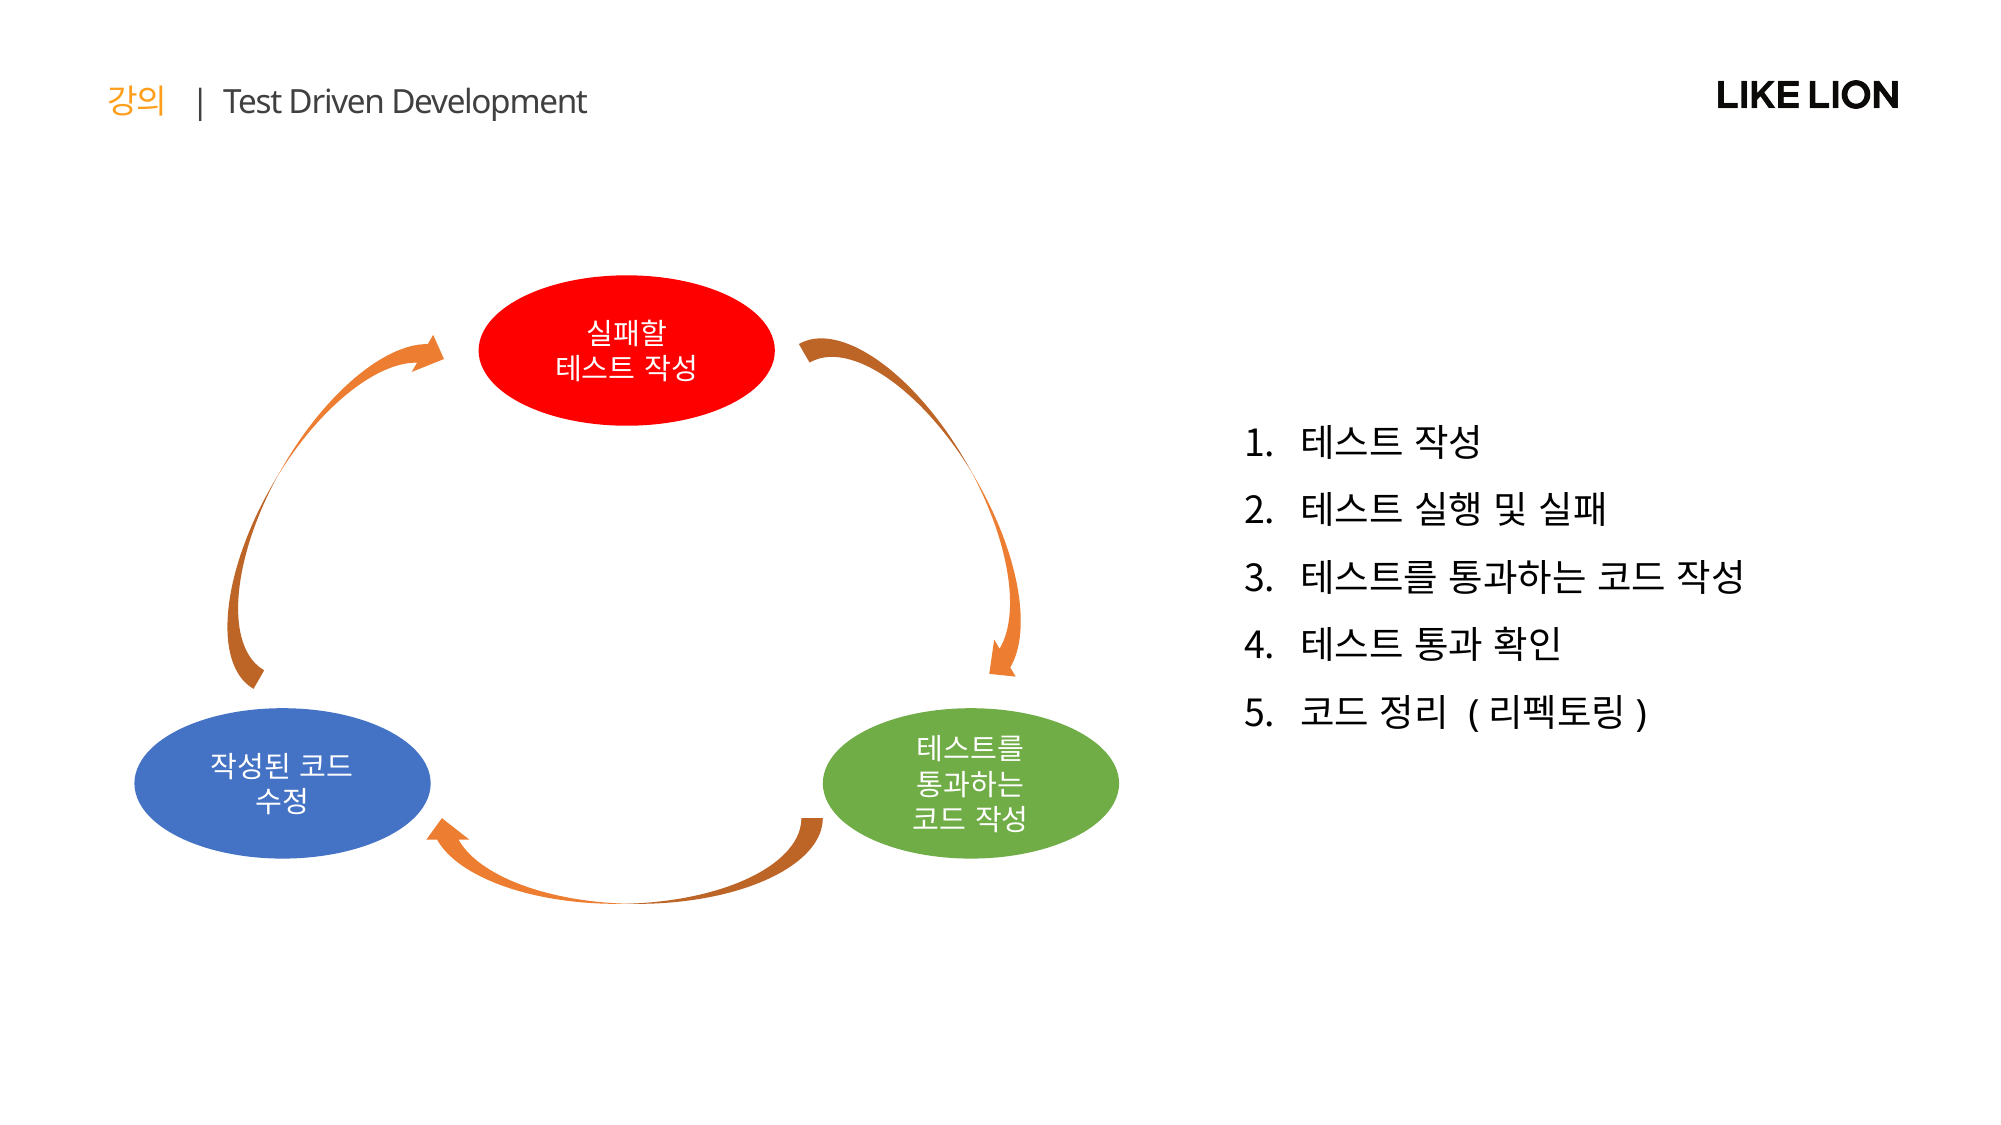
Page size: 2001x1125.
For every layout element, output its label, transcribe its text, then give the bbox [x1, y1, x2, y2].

text_box [424, 816, 824, 905]
text_box 테스트를 통과하는 코드 작성 [821, 707, 1121, 860]
text_box 강의 | Test Driven Development [92, 72, 866, 128]
text_box 테스트 작성 테스트 실행 및 실패 테스트를 통과하는 코드 작성 테스트 통과 확인 코드 정리 (리펙토링) [1229, 388, 1809, 742]
text_box 실패할 테스트 작성 [477, 274, 776, 427]
text_box [797, 337, 1022, 678]
text_box [226, 332, 446, 691]
picture [1718, 80, 1898, 109]
text_box 작성된 코드 수정 [133, 707, 432, 860]
